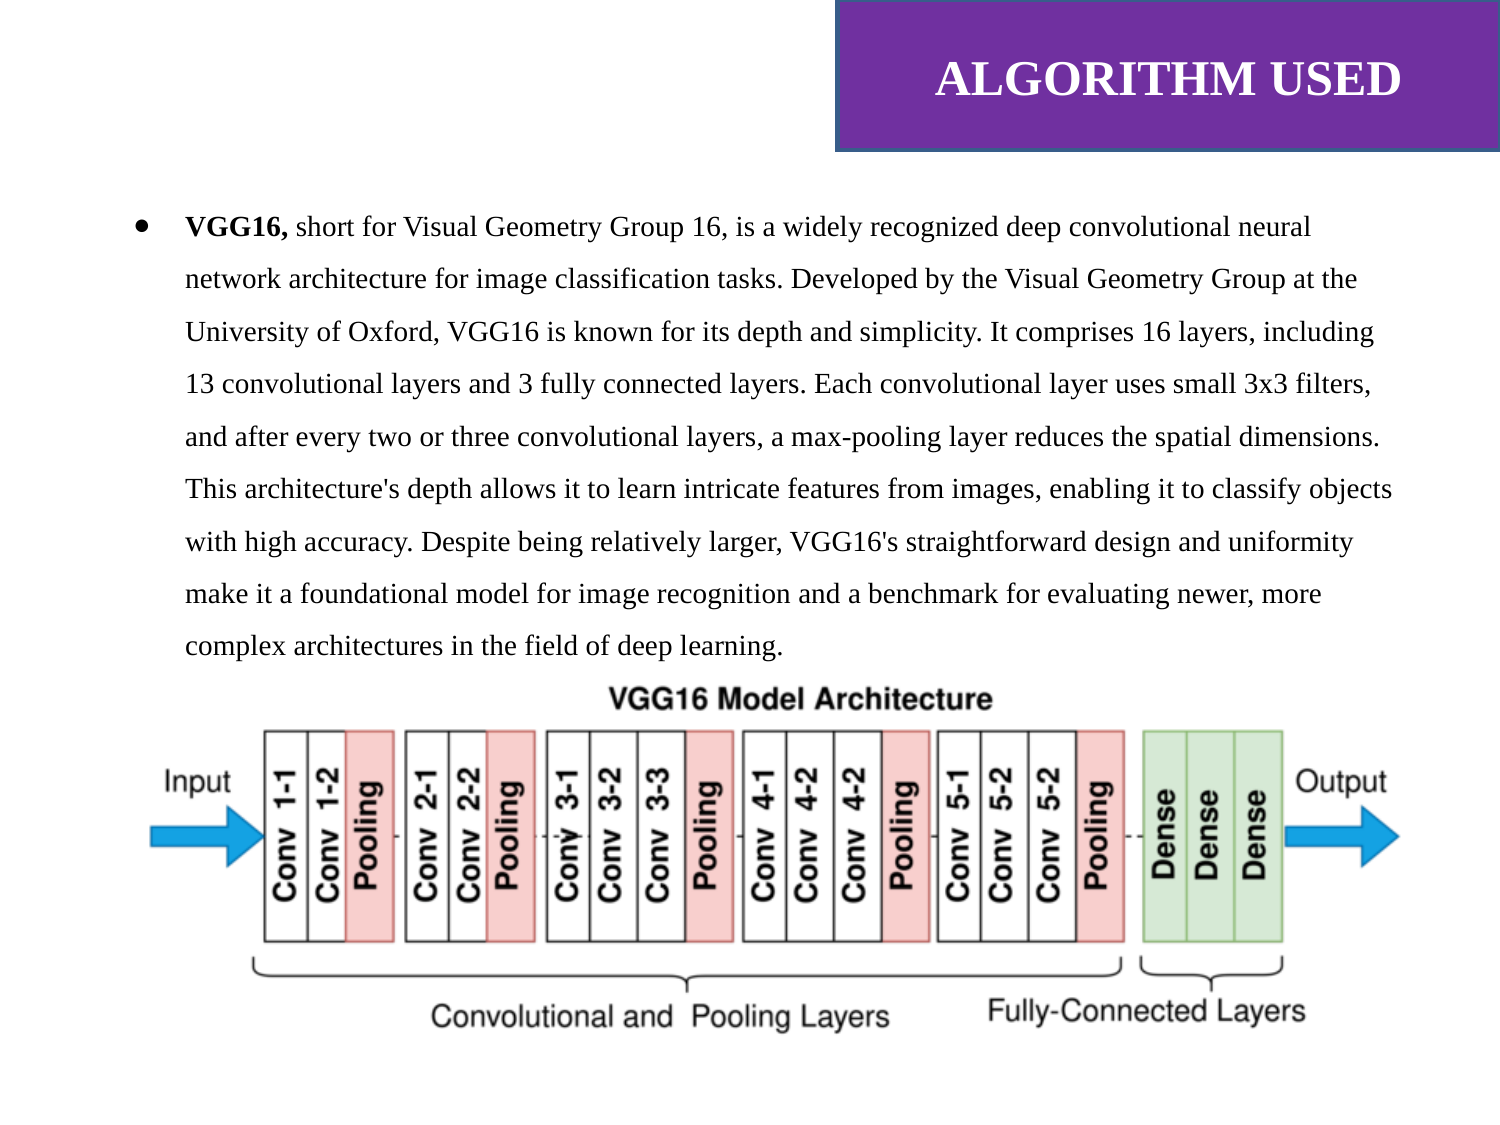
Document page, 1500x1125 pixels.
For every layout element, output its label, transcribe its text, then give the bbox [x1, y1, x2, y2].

text_box VGG16, short for Visual Geometry Group 16, is a widely recognized deep convolutional neural network architecture for image classification tasks. Developed by the Visual Geometry Group at the University of Oxford, VGG16 is known for its depth and simplicity. It comprises 16 layers, including 13 convolutional layers and 3 fully connected layers. Each convolutional layer uses small 3x3 filters, and after every two or three convolutional layers, a max-pooling layer reduces the spatial dimensions. This architecture's depth allows it to learn intricate features from images, enabling it to classify objects with high accuracy. Despite being relatively larger, VGG16's straightforward design and uniformity make it a foundational model for image recognition and a benchmark for evaluating newer, more complex architectures in the field of deep learning. [95, 174, 1410, 677]
picture [145, 678, 1449, 1041]
text_box ALGORITHM USED [837, 0, 1500, 150]
